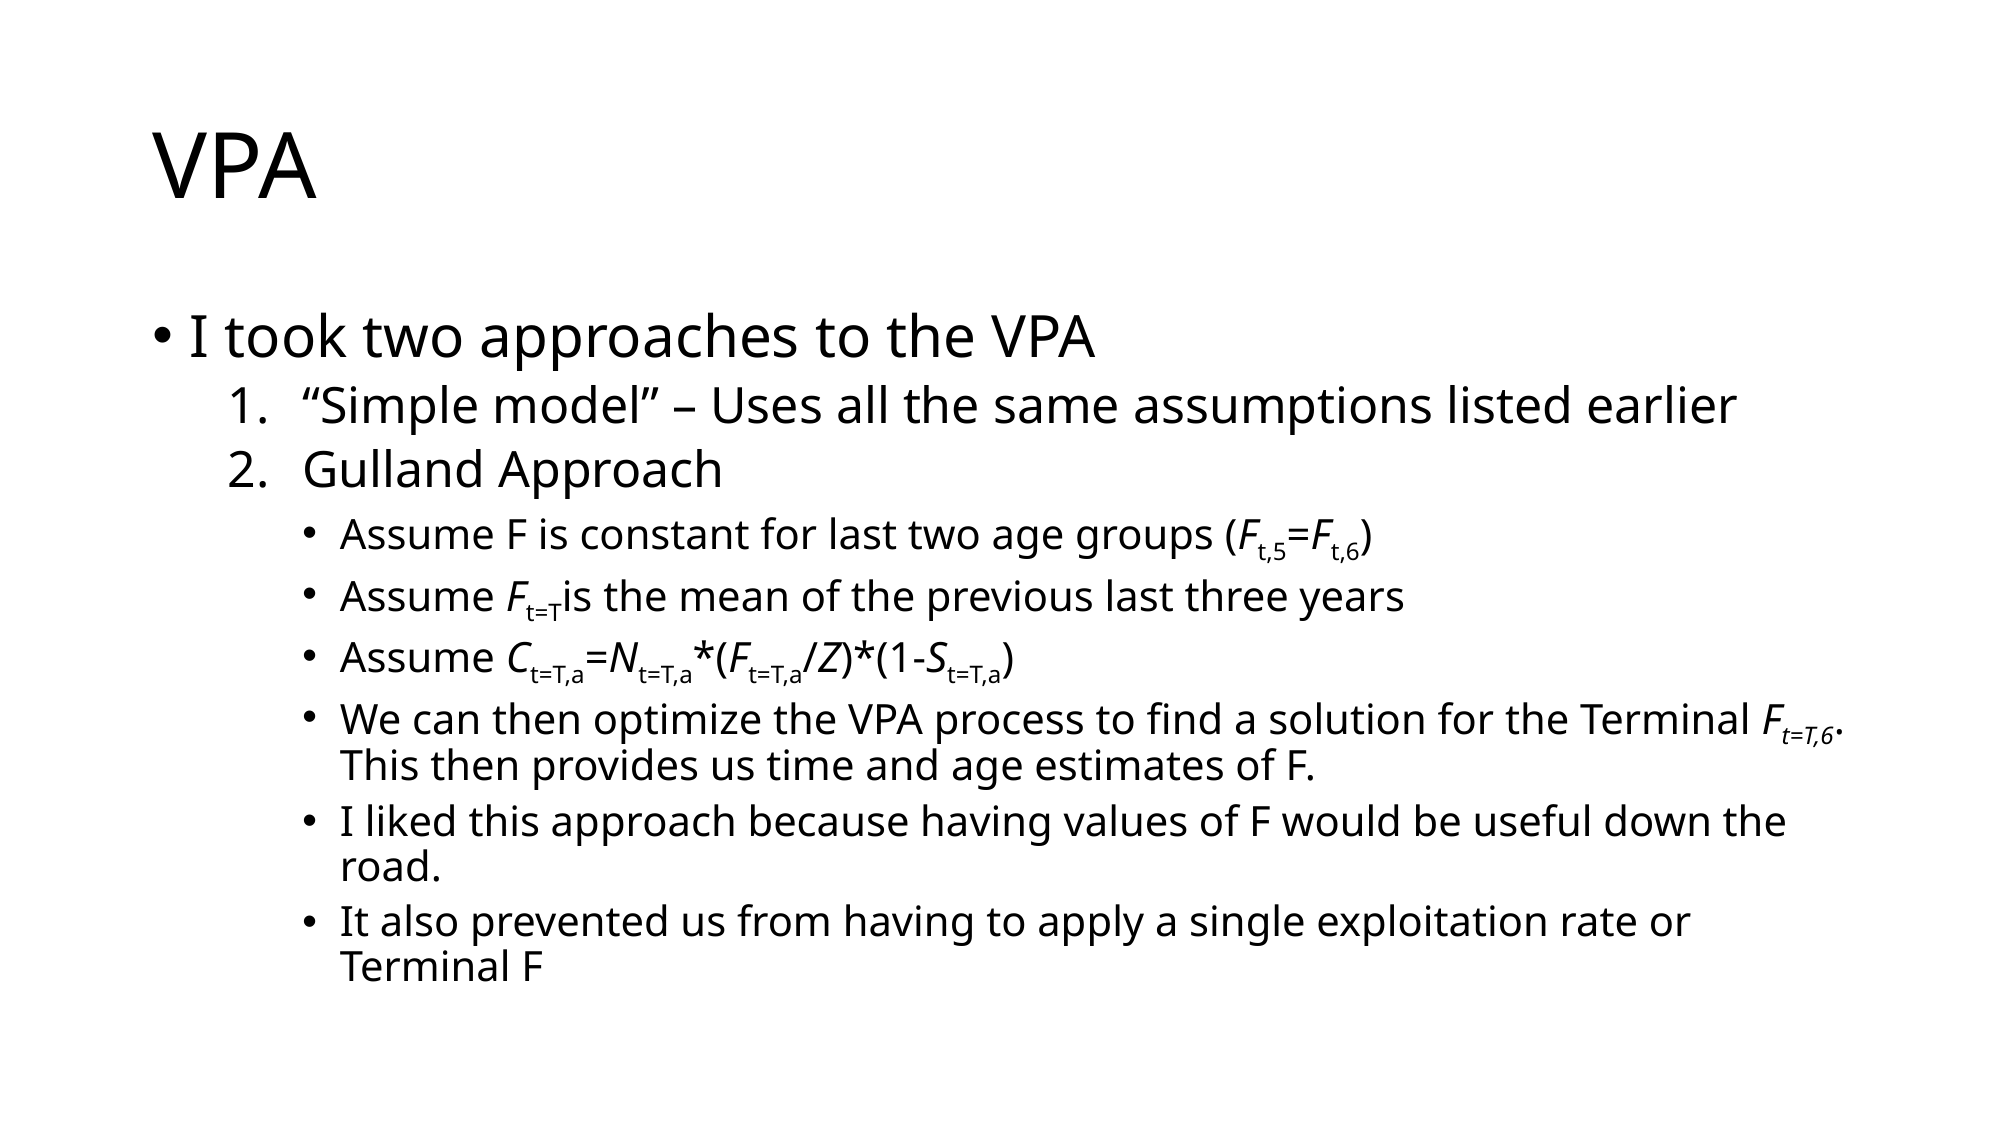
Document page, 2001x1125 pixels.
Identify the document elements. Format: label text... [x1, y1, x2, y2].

title VPA [137, 59, 1863, 278]
list I took two approaches to the VPA “Simple model” – Uses all the same assumptions listed earlier Gulland Approach Assume F is constant for last two age groups (Ft,5=Ft,6) Assume Ft=Tis the mean of the previous last three years Assume Ct=T,a=Nt=T,a*(Ft=T,a/Z)*(1-St=T,a) We can then optimize the VPA process to find a solution for the Terminal Ft=T,6. This then provides us time and age estimates of F. I liked this approach because having values of F would be useful down the road. It also prevented us from having to apply a single exploitation rate or Terminal F [137, 299, 1863, 1014]
